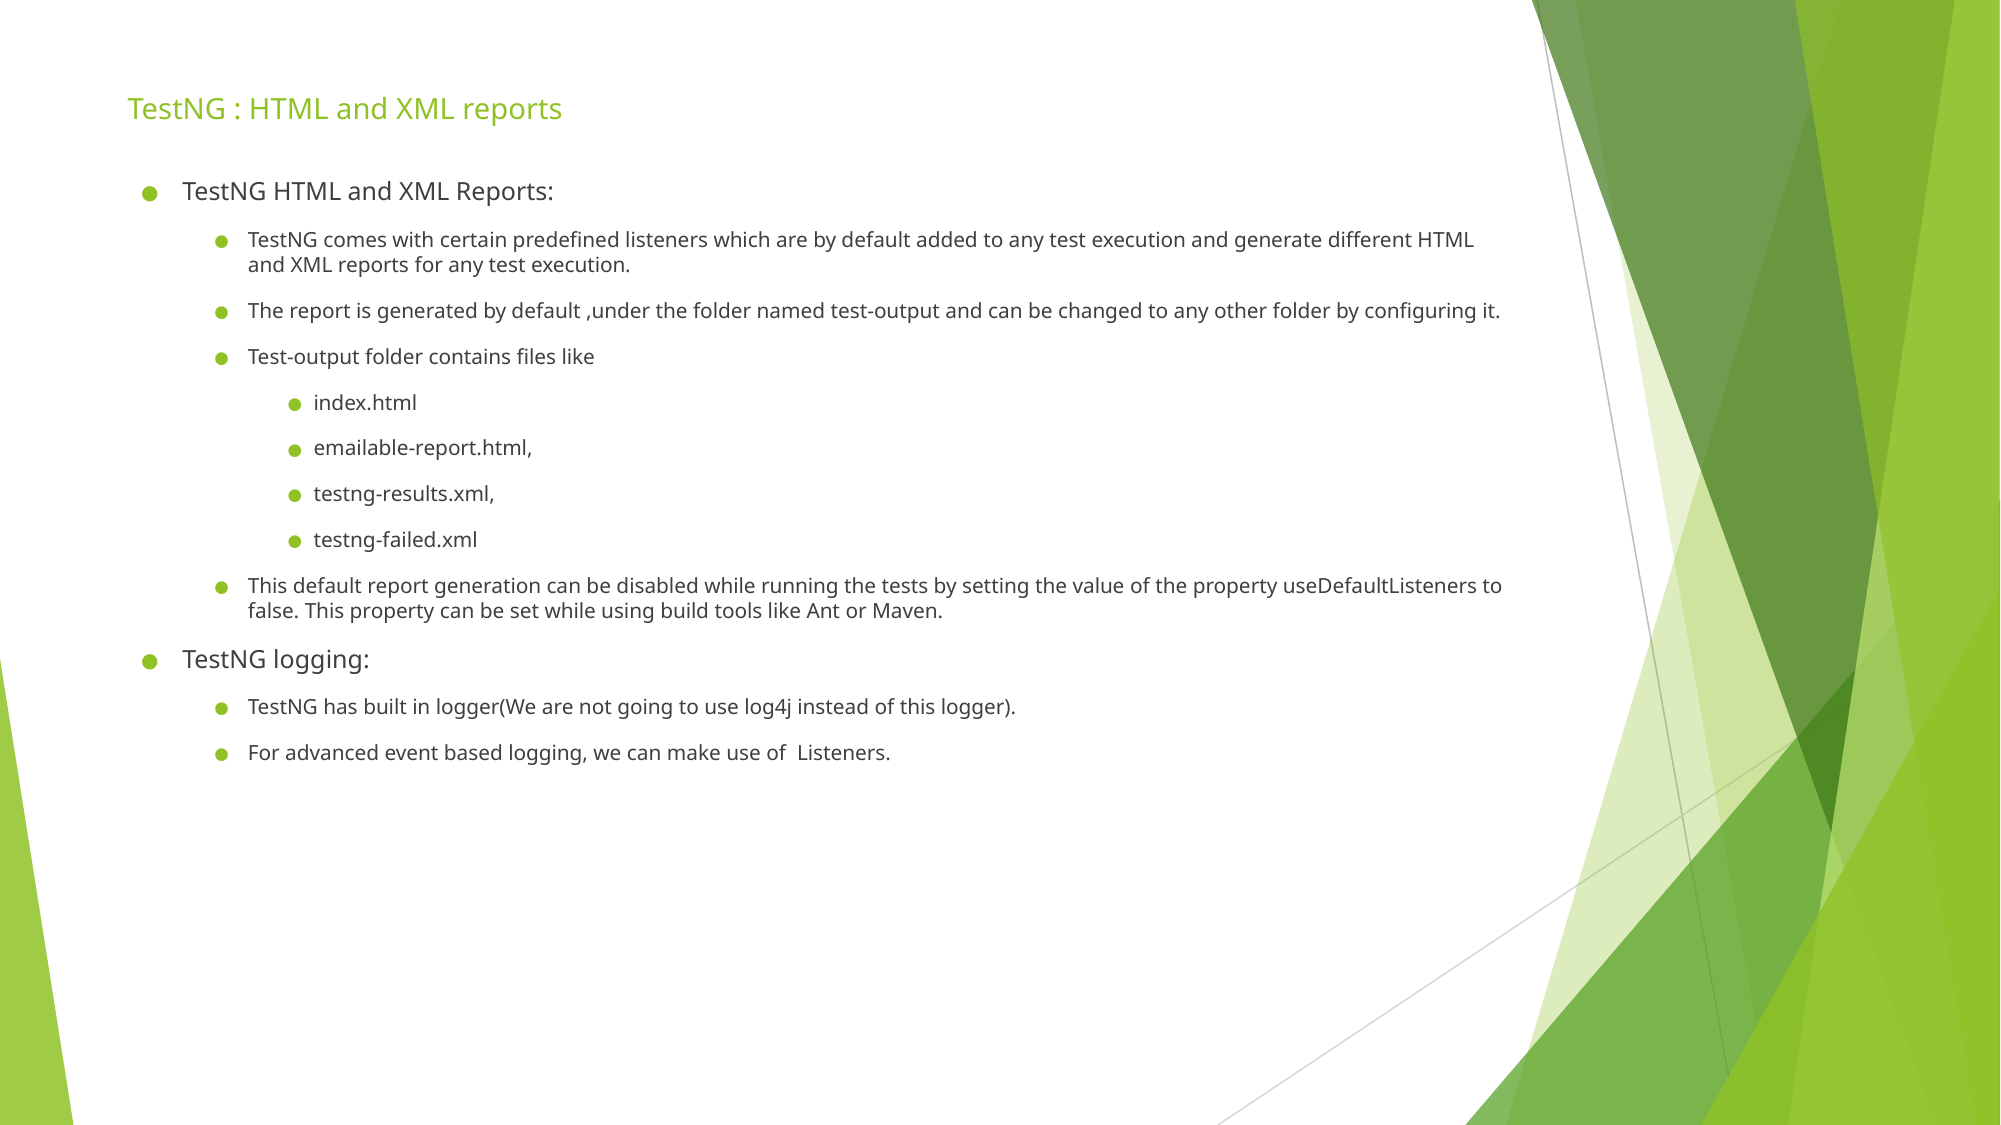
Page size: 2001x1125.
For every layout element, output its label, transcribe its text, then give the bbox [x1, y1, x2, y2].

list TestNG HTML and XML Reports: TestNG comes with certain predefined listeners which are by default added to any test execution and generate different HTML and XML reports for any test execution. The report is generated by default ,under the folder named test-output and can be changed to any other folder by configuring it. Test-output folder contains files like index.html emailable-report.html, testng-results.xml, testng-failed.xml This default report generation can be disabled while running the tests by setting the value of the property useDefaultListeners to false. This property can be set while using build tools like Ant or Maven. TestNG logging: TestNG has built in logger(We are not going to use log4j instead of this logger). For advanced event based logging, we can make use of Listeners. [111, 160, 1522, 991]
title TestNG : HTML and XML reports [112, 75, 1523, 136]
